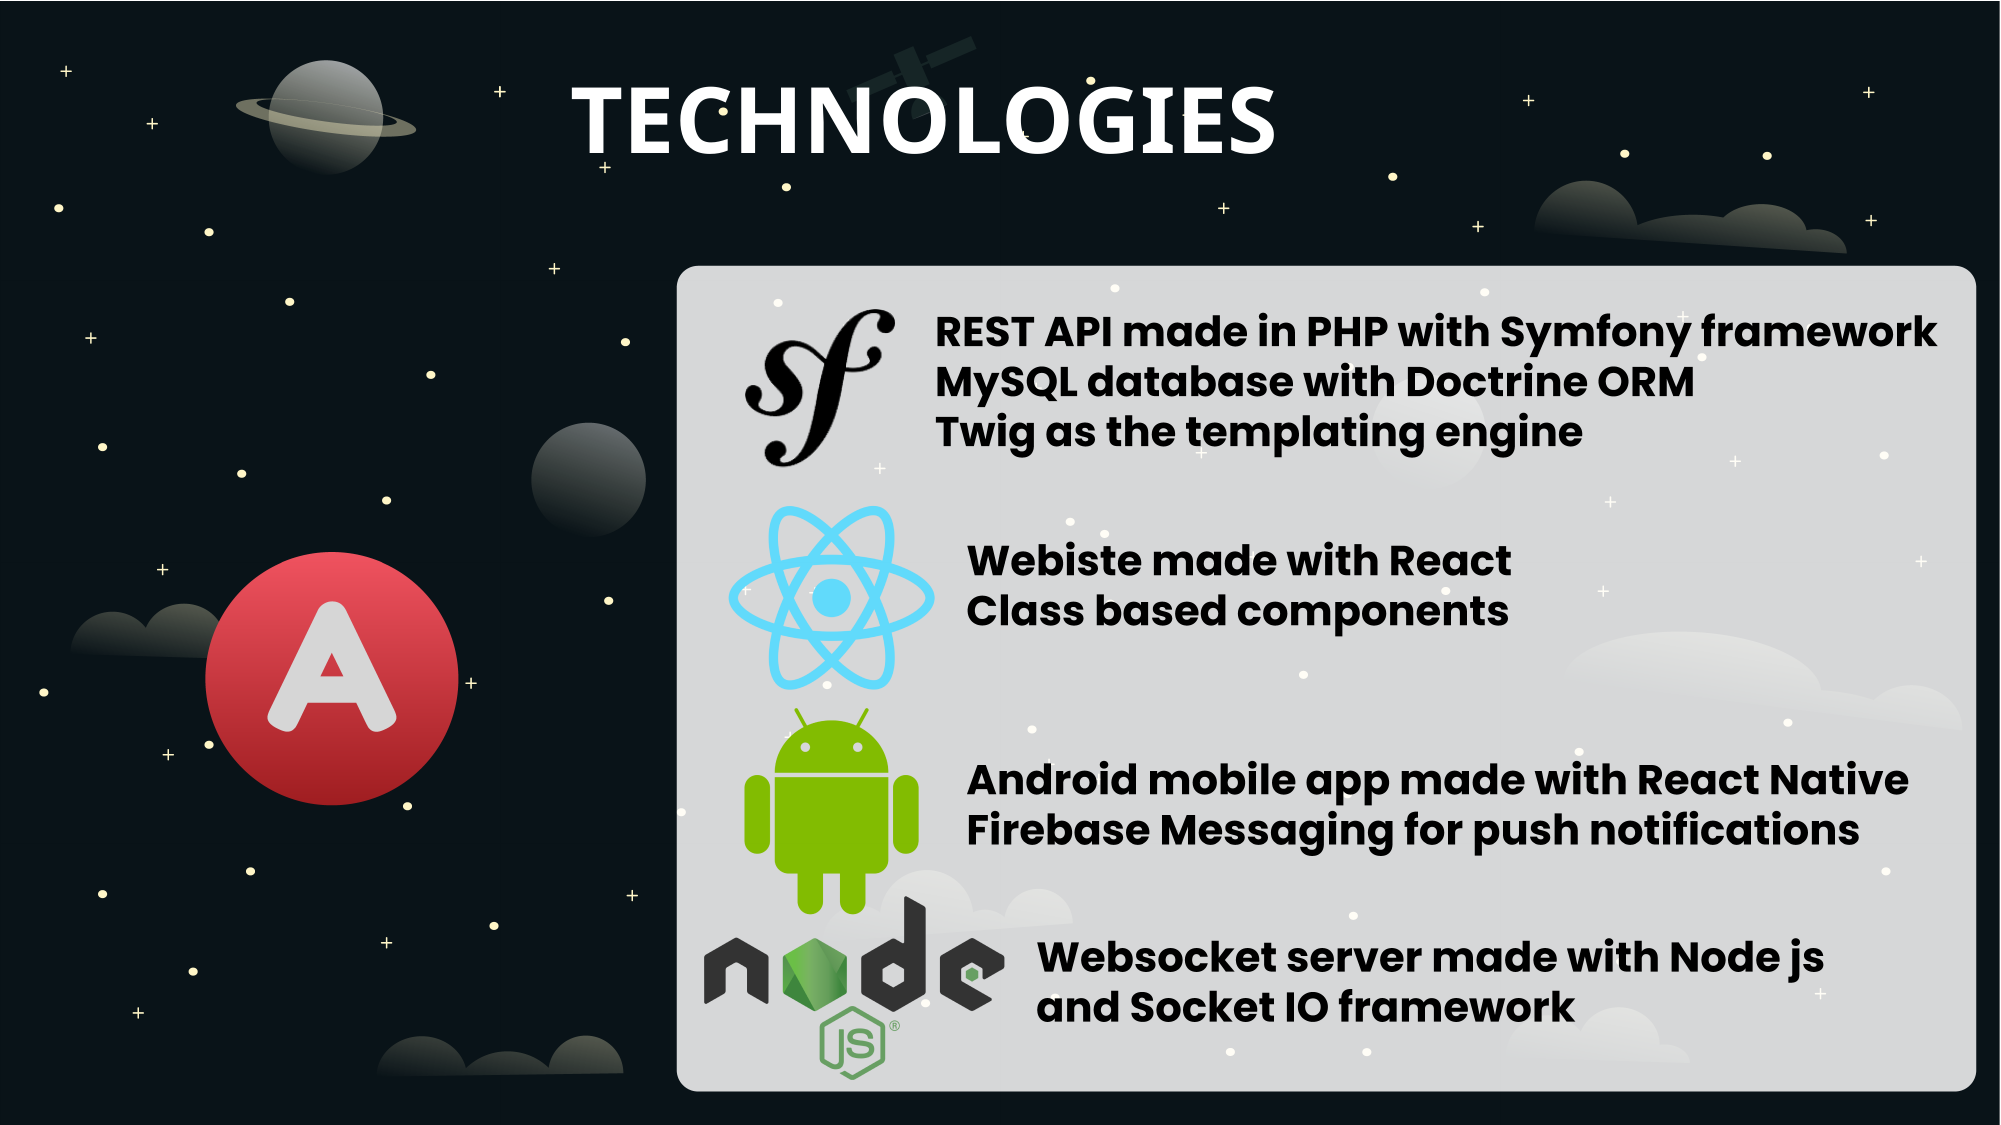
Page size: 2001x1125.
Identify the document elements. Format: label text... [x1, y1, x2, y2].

text_box TECHNOLOGIES [556, 54, 1294, 179]
picture [0, 0, 2001, 1125]
